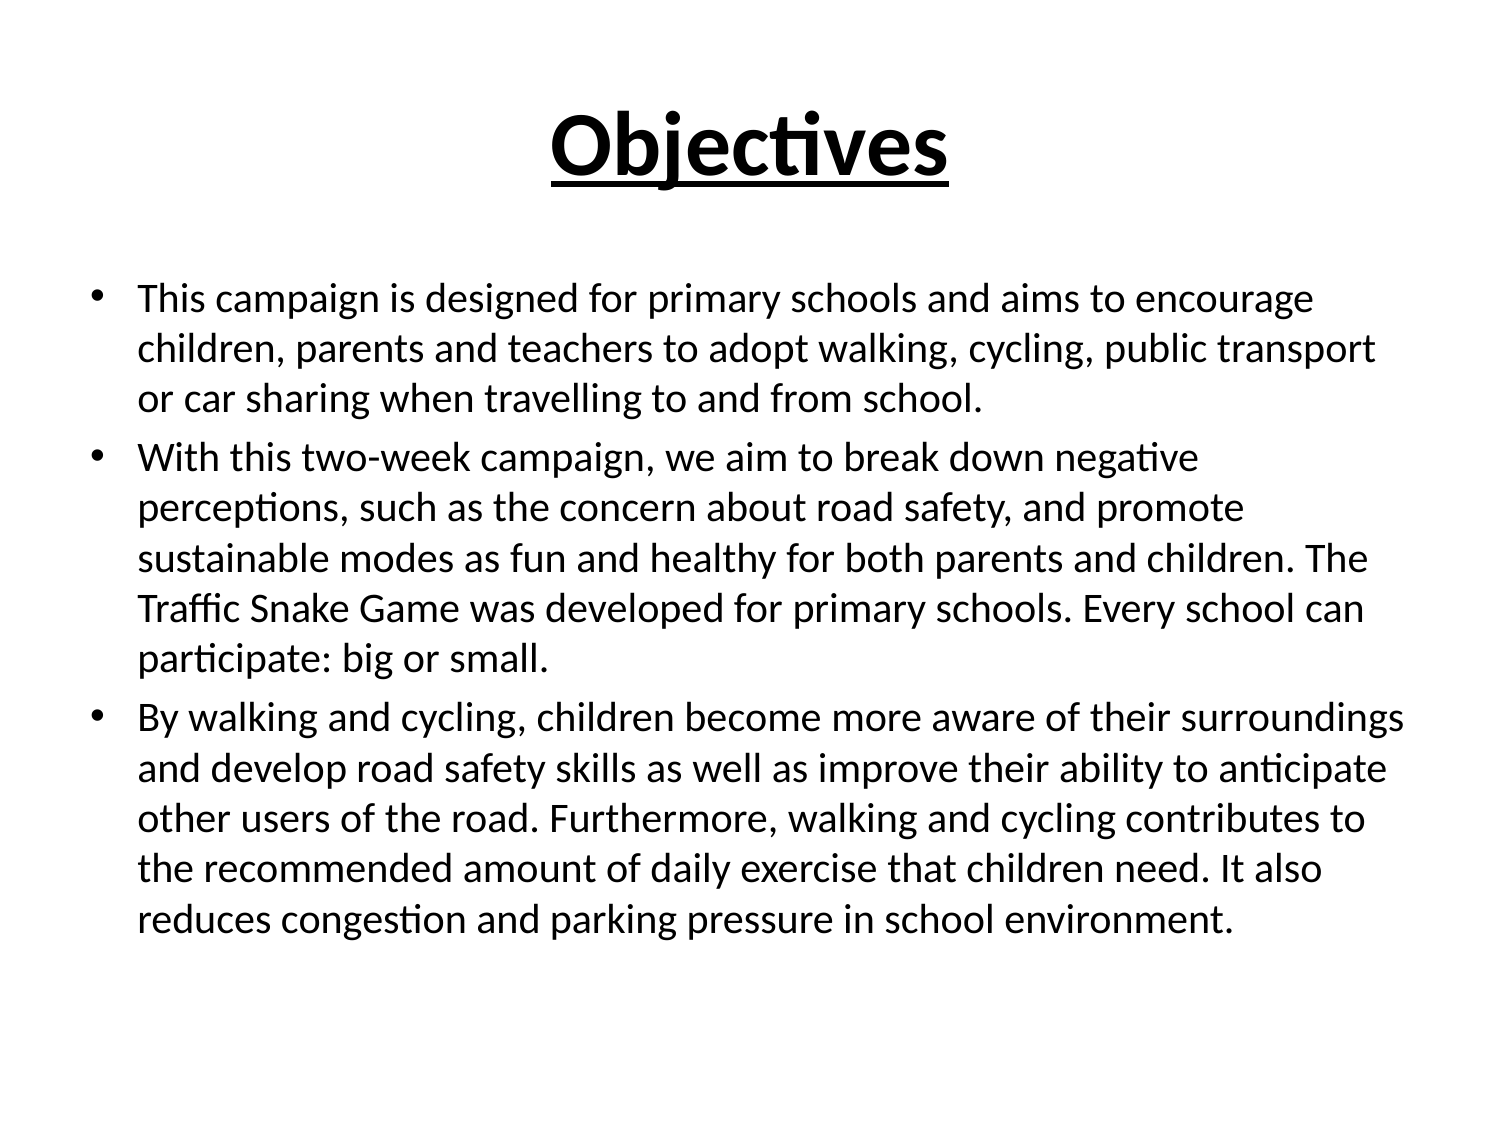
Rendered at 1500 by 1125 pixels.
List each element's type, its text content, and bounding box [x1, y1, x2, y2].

list This campaign is designed for primary schools and aims to encourage children, parents and teachers to adopt walking, cycling, public transport or car sharing when travelling to and from school. With this two-week campaign, we aim to break down negative perceptions, such as the concern about road safety, and promote sustainable modes as fun and healthy for both parents and children. The Traffic Snake Game was developed for primary schools. Every school can participate: big or small. By walking and cycling, children become more aware of their surroundings and develop road safety skills as well as improve their ability to anticipate other users of the road. Furthermore, walking and cycling contributes to the recommended amount of daily exercise that children need. It also reduces congestion and parking pressure in school environment. [75, 262, 1425, 1005]
title Objectives [75, 45, 1425, 233]
